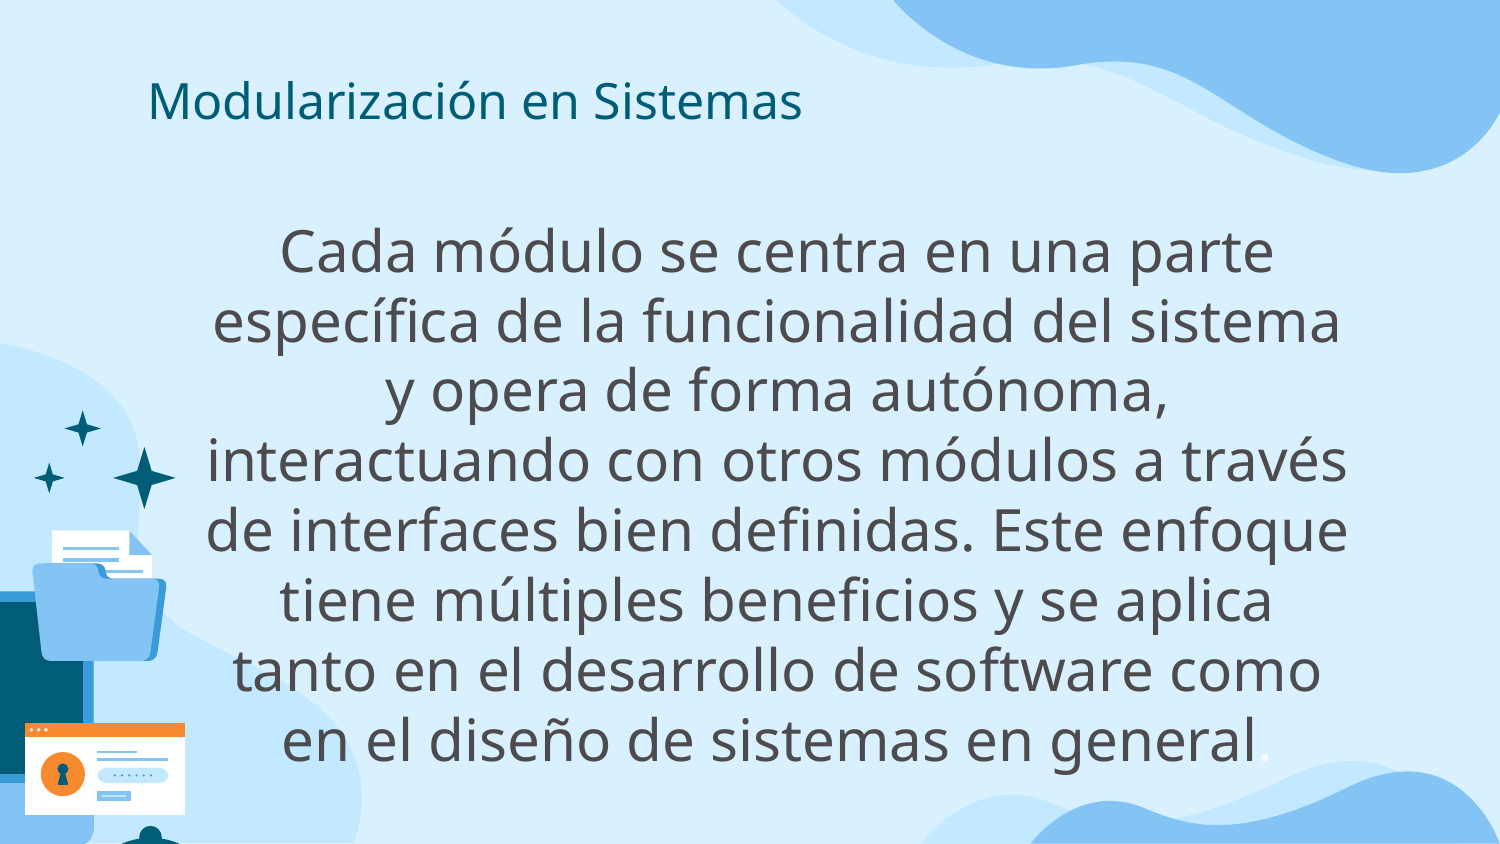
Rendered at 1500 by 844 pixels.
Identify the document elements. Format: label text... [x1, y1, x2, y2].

title Modularización en Sistemas [75, 54, 875, 146]
subtitle Cada módulo se centra en una parte específica de la funcionalidad del sistema y opera de forma autónoma, interactuando con otros módulos a través de interfaces bien definidas. Este enfoque tiene múltiples beneficios y se aplica tanto en el desarrollo de software como en el diseño de sistemas en general. [187, 198, 1368, 512]
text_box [0, 410, 235, 844]
